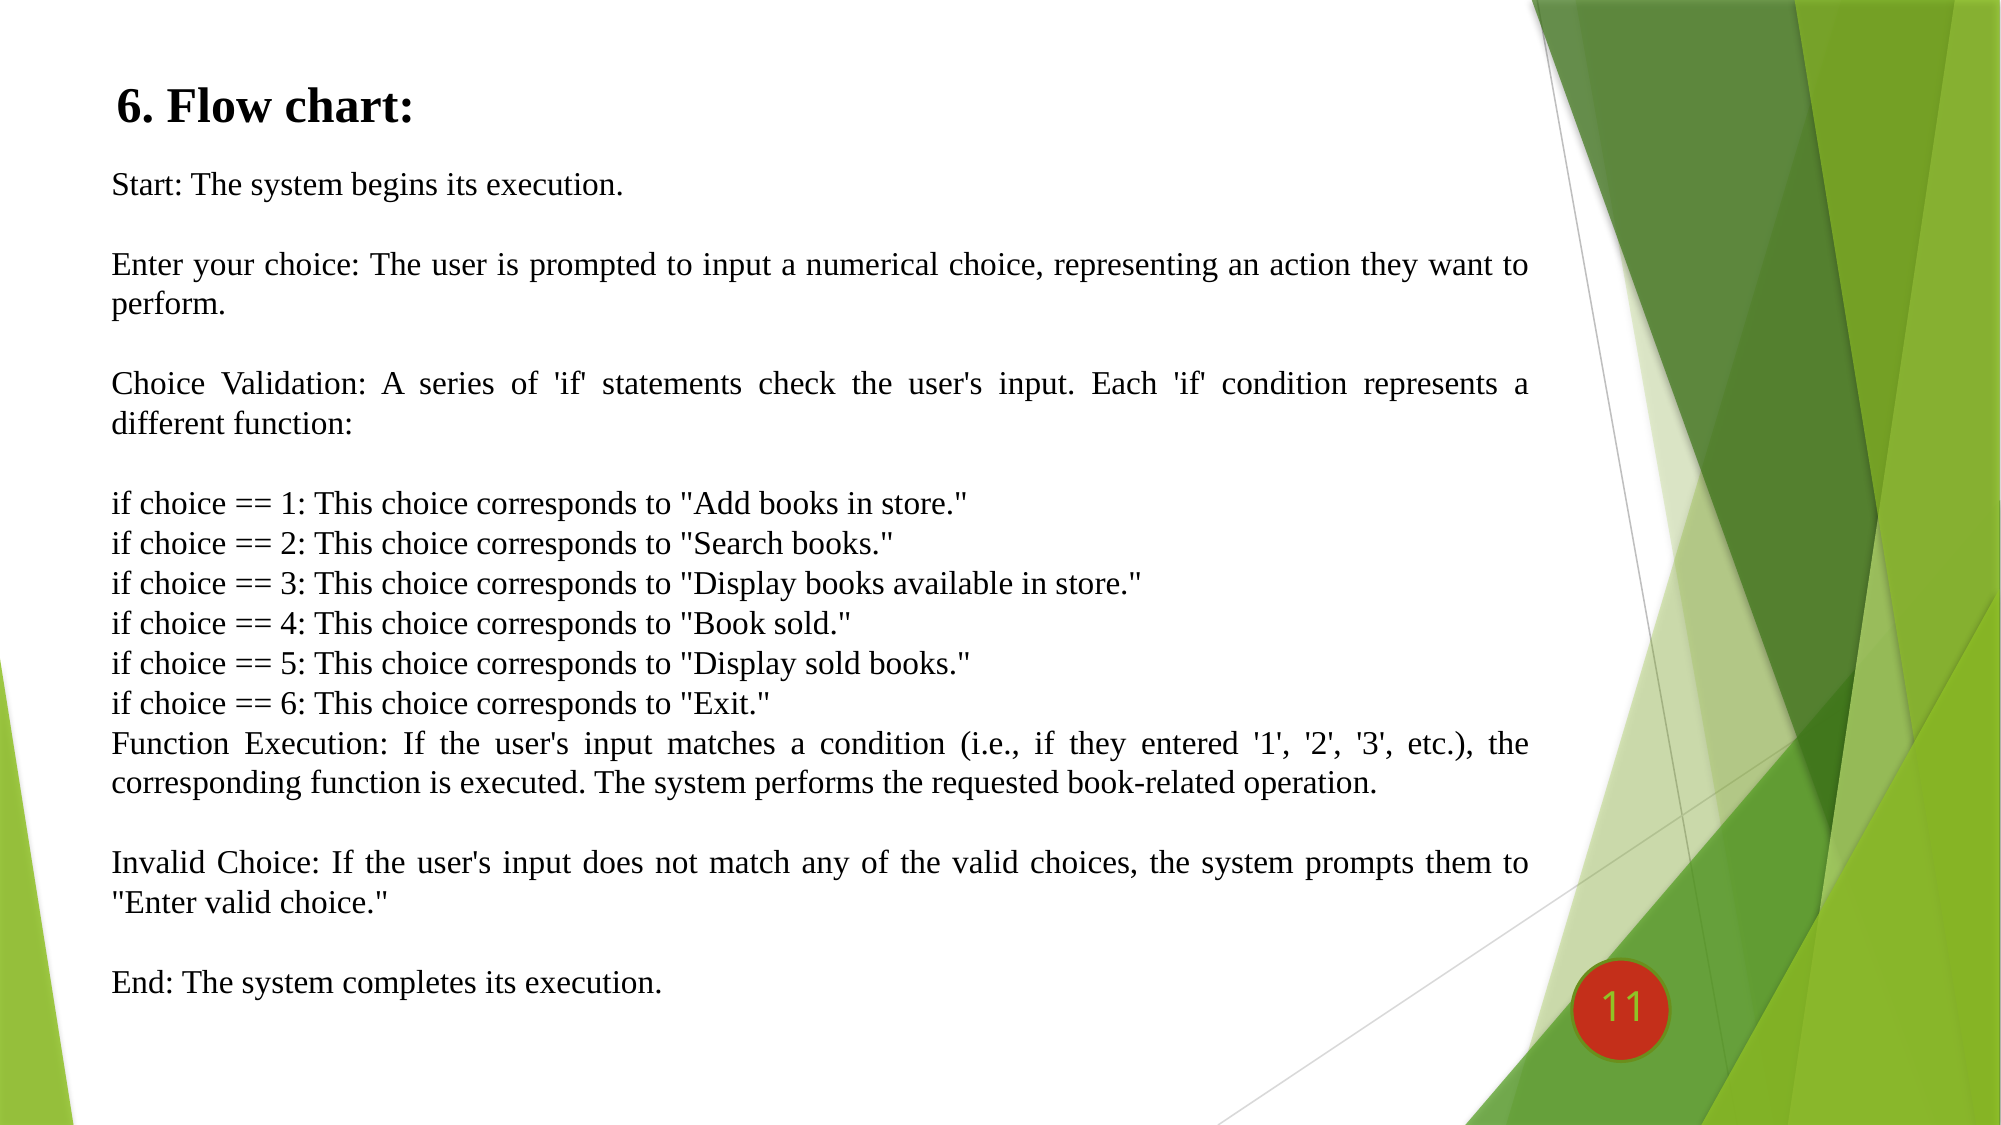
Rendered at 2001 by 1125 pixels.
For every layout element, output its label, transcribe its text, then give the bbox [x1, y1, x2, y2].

slide_number 11 [1547, 978, 1663, 1038]
text_box 6. Flow chart: [0, 61, 952, 141]
text_box Start: The system begins its execution. Enter your choice: The user is prompted to input a numerical choice, representing an action they want to perform. Choice Validation: A series of 'if' statements check the user's input. Each 'if' condition represents a different function: if choice == 1: This choice corresponds to "Add books in store." if choice == 2: This choice corresponds to "Search books." if choice == 3: This choice corresponds to "Display books available in store." if choice == 4: This choice corresponds to "Book sold." if choice == 5: This choice corresponds to "Display sold books." if choice == 6: This choice corresponds to "Exit." Function Execution: If the user's input matches a condition (i.e., if they entered '1', '2', '3', etc.), the corresponding function is executed. The system performs the requested book-related operation. Invalid Choice: If the user's input does not match any of the valid choices, the system prompts them to "Enter valid choice." End: The system completes its execution. [96, 154, 1547, 1053]
